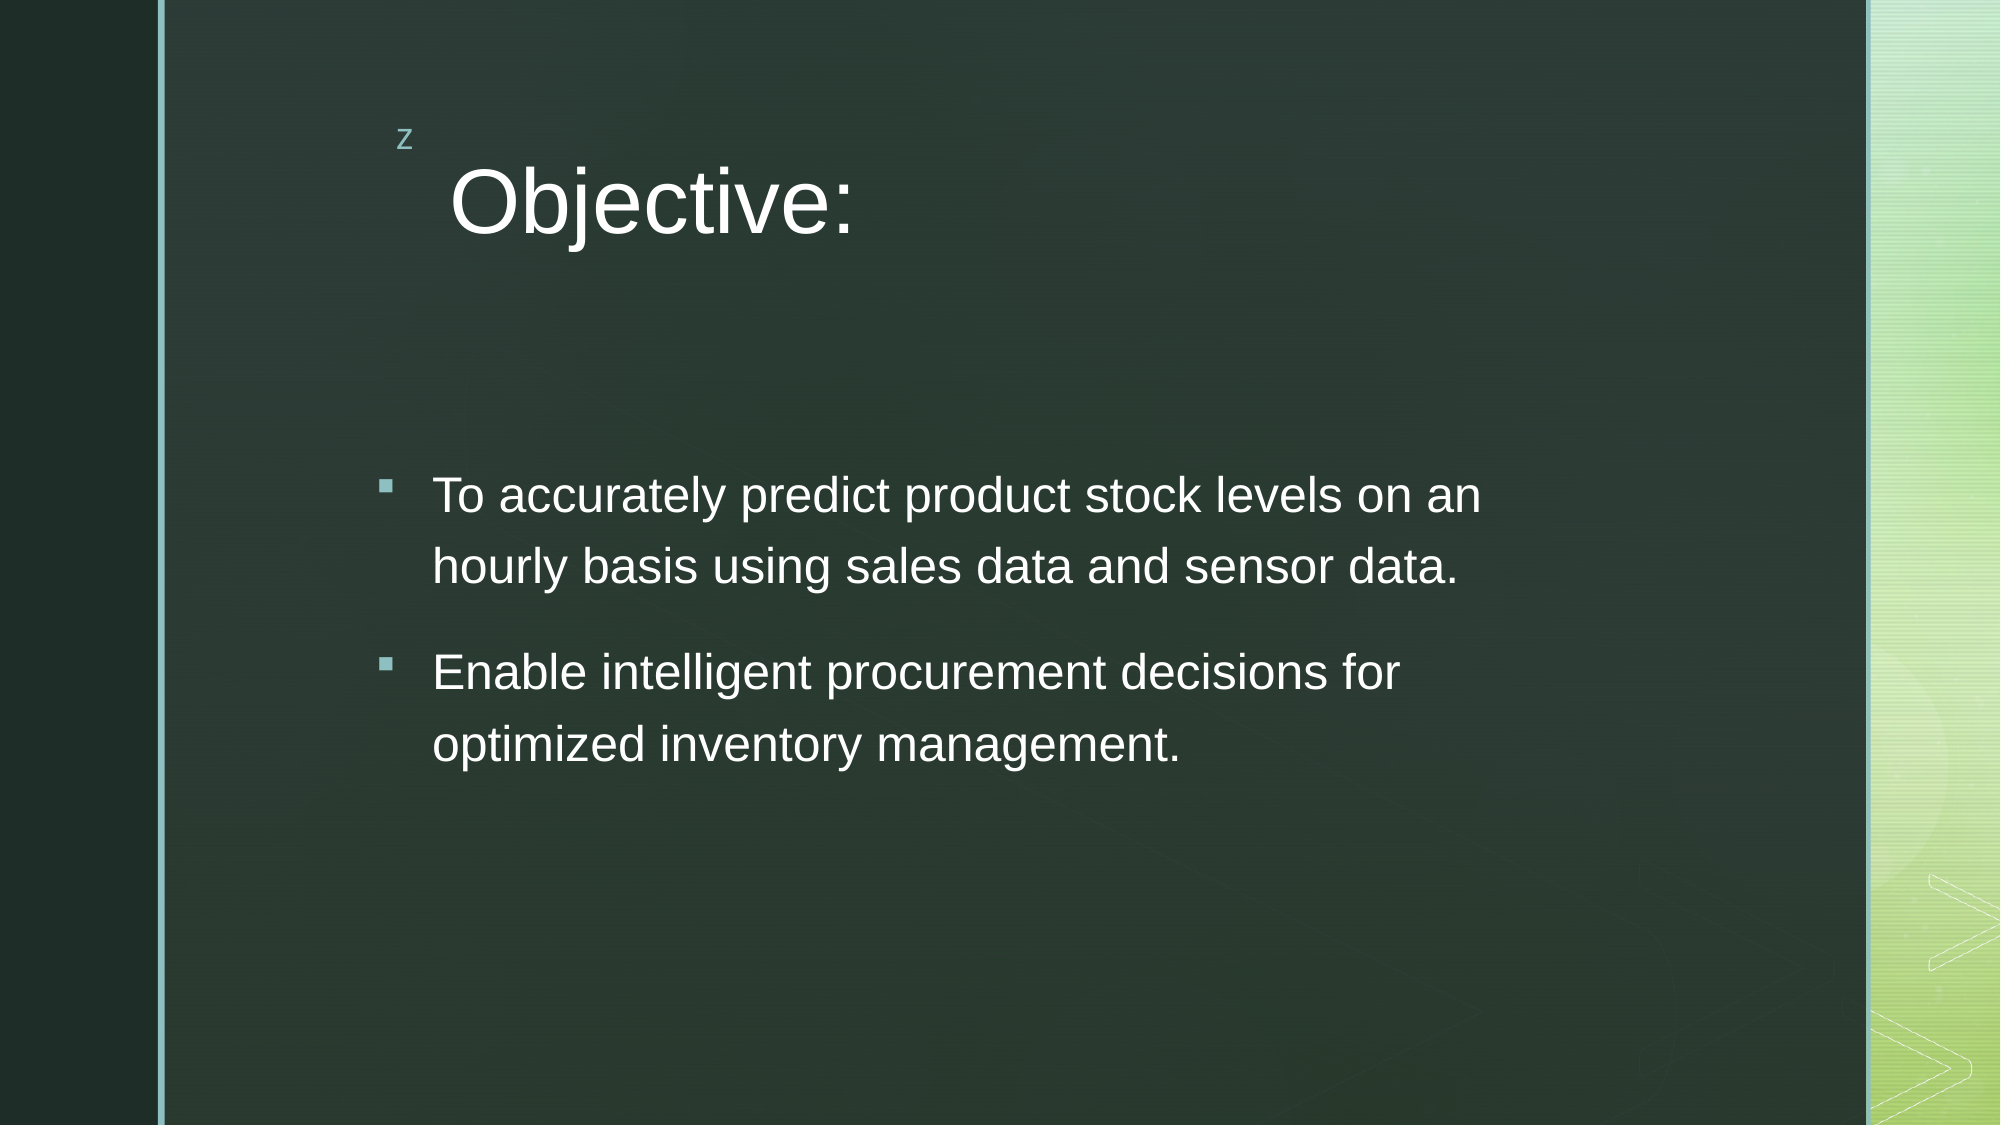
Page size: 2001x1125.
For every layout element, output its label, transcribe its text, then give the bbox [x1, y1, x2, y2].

list To accurately predict product stock levels on an hourly basis using sales data and sensor data. Enable intelligent procurement decisions for optimized inventory management. [360, 379, 1640, 948]
title Objective: [360, 146, 874, 281]
picture [1871, 0, 2001, 1125]
